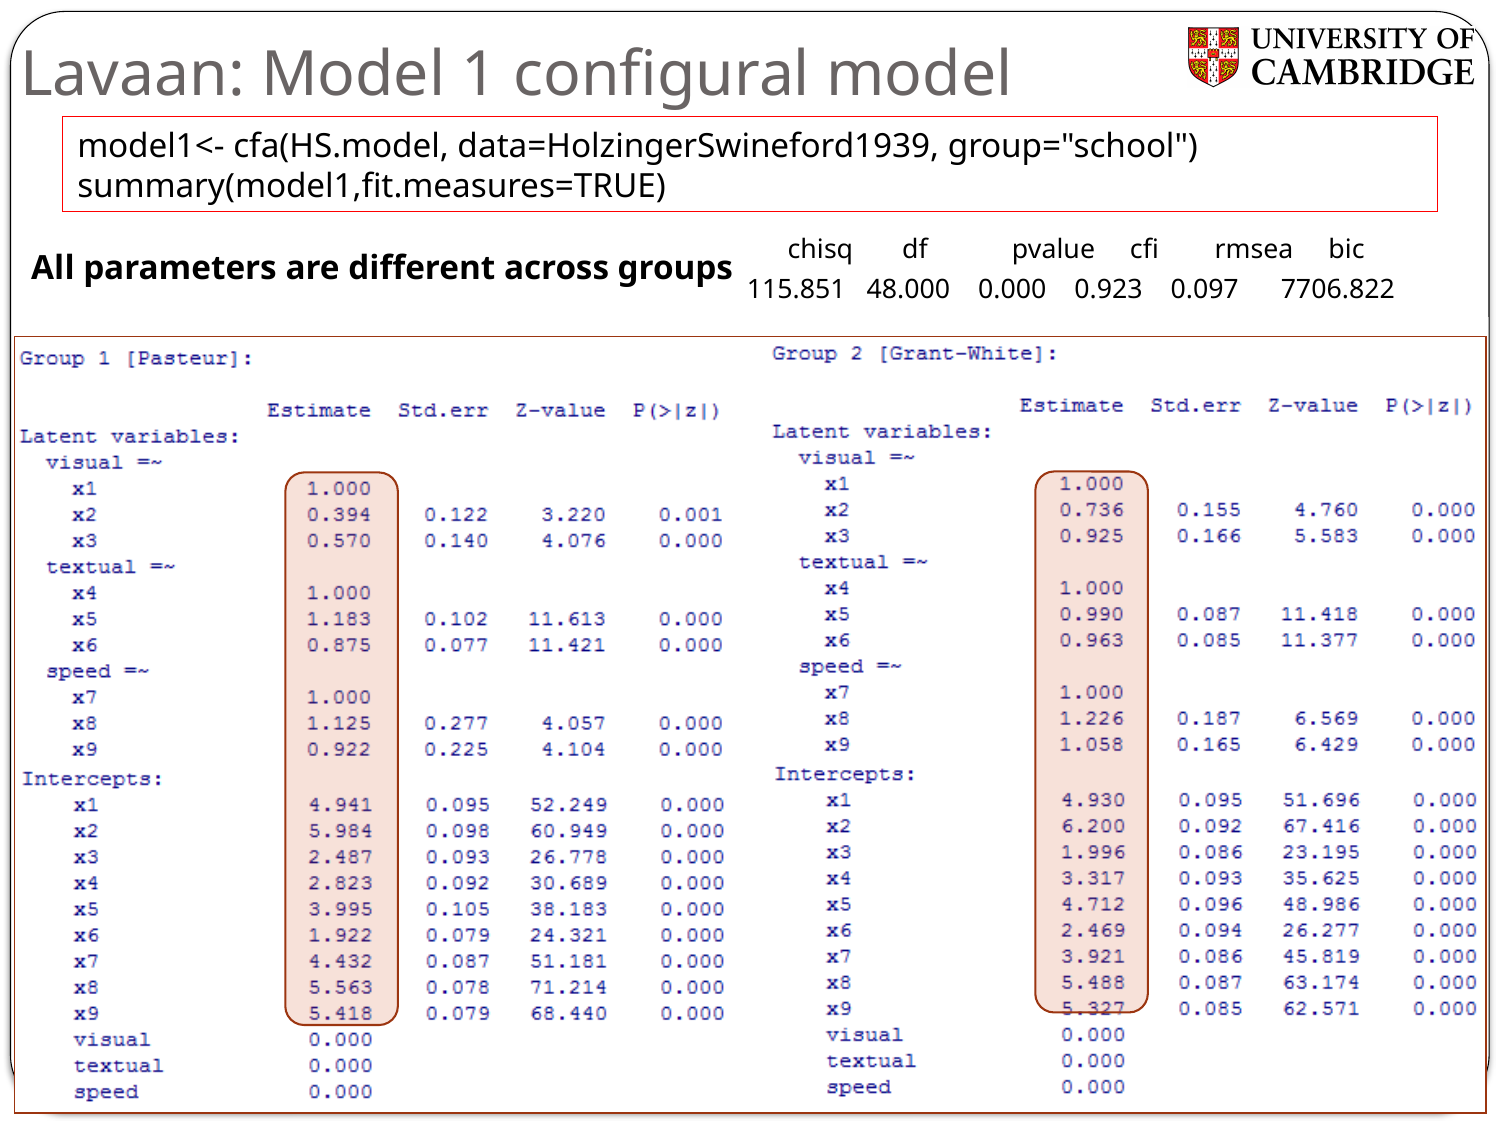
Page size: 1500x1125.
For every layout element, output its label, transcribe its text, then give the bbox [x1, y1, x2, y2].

picture [1200, 26, 1475, 88]
text_box model1<- cfa(HS.model, data=HolzingerSwineford1939, group="school") summary(model1,fit.measures=TRUE) [62, 116, 1438, 212]
list chisq df pvalue cfi rmsea bic 115.851 48.000 0.000 0.923 0.097 7706.822 [725, 224, 1500, 313]
picture [14, 337, 1486, 1113]
text_box All parameters are different across groups [16, 239, 749, 294]
title Lavaan: Model 1 configural model [0, 0, 1200, 163]
